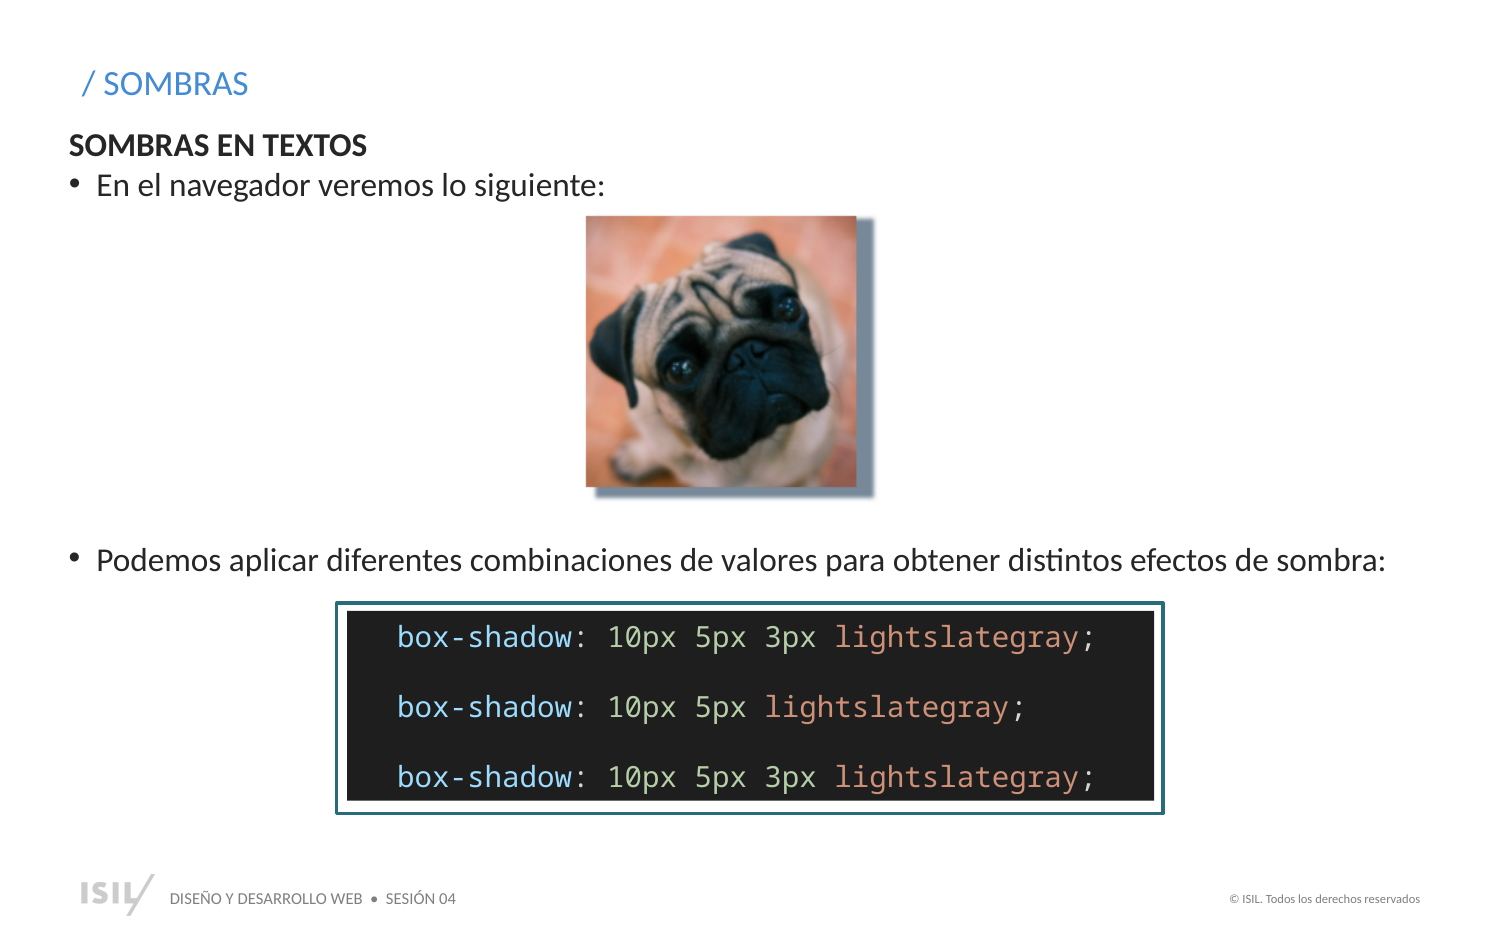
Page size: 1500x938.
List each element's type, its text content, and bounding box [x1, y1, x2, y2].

text_box box-shadow: 10px 5px 3px lightslategray; box-shadow: 10px 5px lightslategray; box-shadow: 10px 5px 3px lightslategray; [347, 610, 1155, 801]
text_box [336, 602, 1164, 814]
text_box Podemos aplicar diferentes combinaciones de valores para obtener distintos efectos de sombra: [66, 537, 1400, 578]
text_box SOMBRAS EN TEXTOS En el navegador veremos lo siguiente: [66, 123, 788, 204]
picture [577, 208, 889, 514]
text_box / SOMBRAS [66, 52, 1249, 111]
